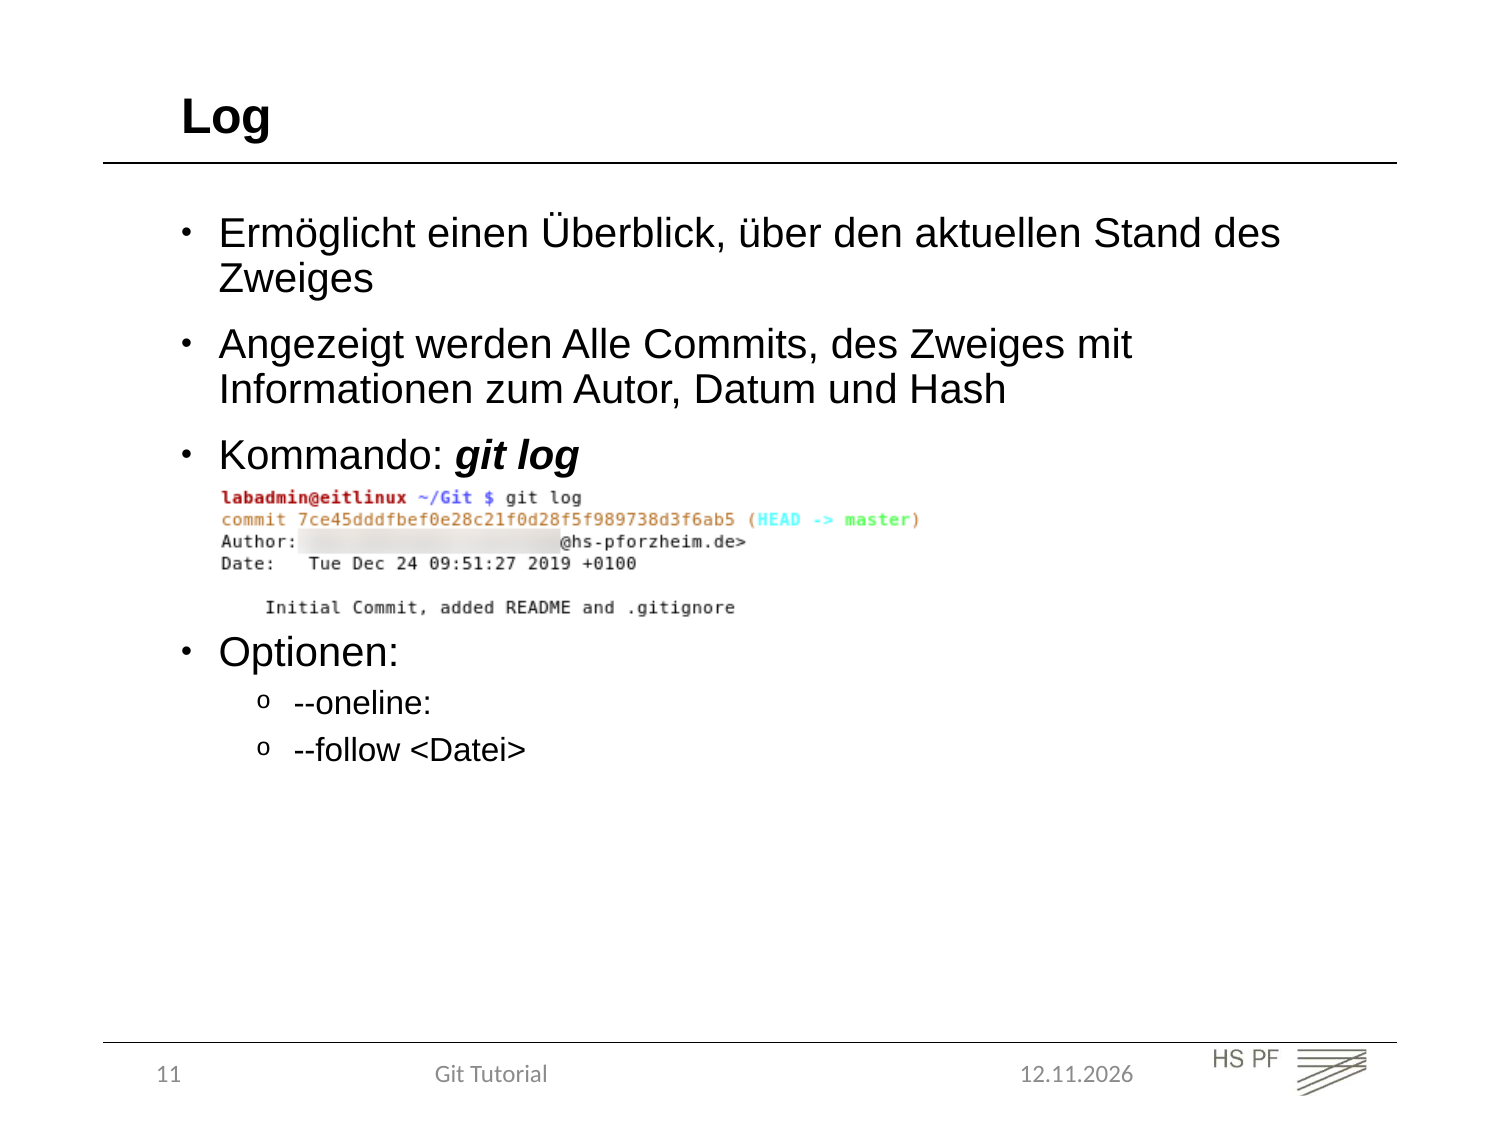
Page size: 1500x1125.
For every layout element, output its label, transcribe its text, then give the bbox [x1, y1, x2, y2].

title Log [166, 59, 1342, 175]
list Ermöglicht einen Überblick, über den aktuellen Stand des Zweiges Angezeigt werden Alle Commits, des Zweiges mit Informationen zum Autor, Datum und Hash Kommando: git log Optionen: --oneline: --follow <Datei> [166, 204, 1342, 1014]
picture [220, 488, 936, 620]
